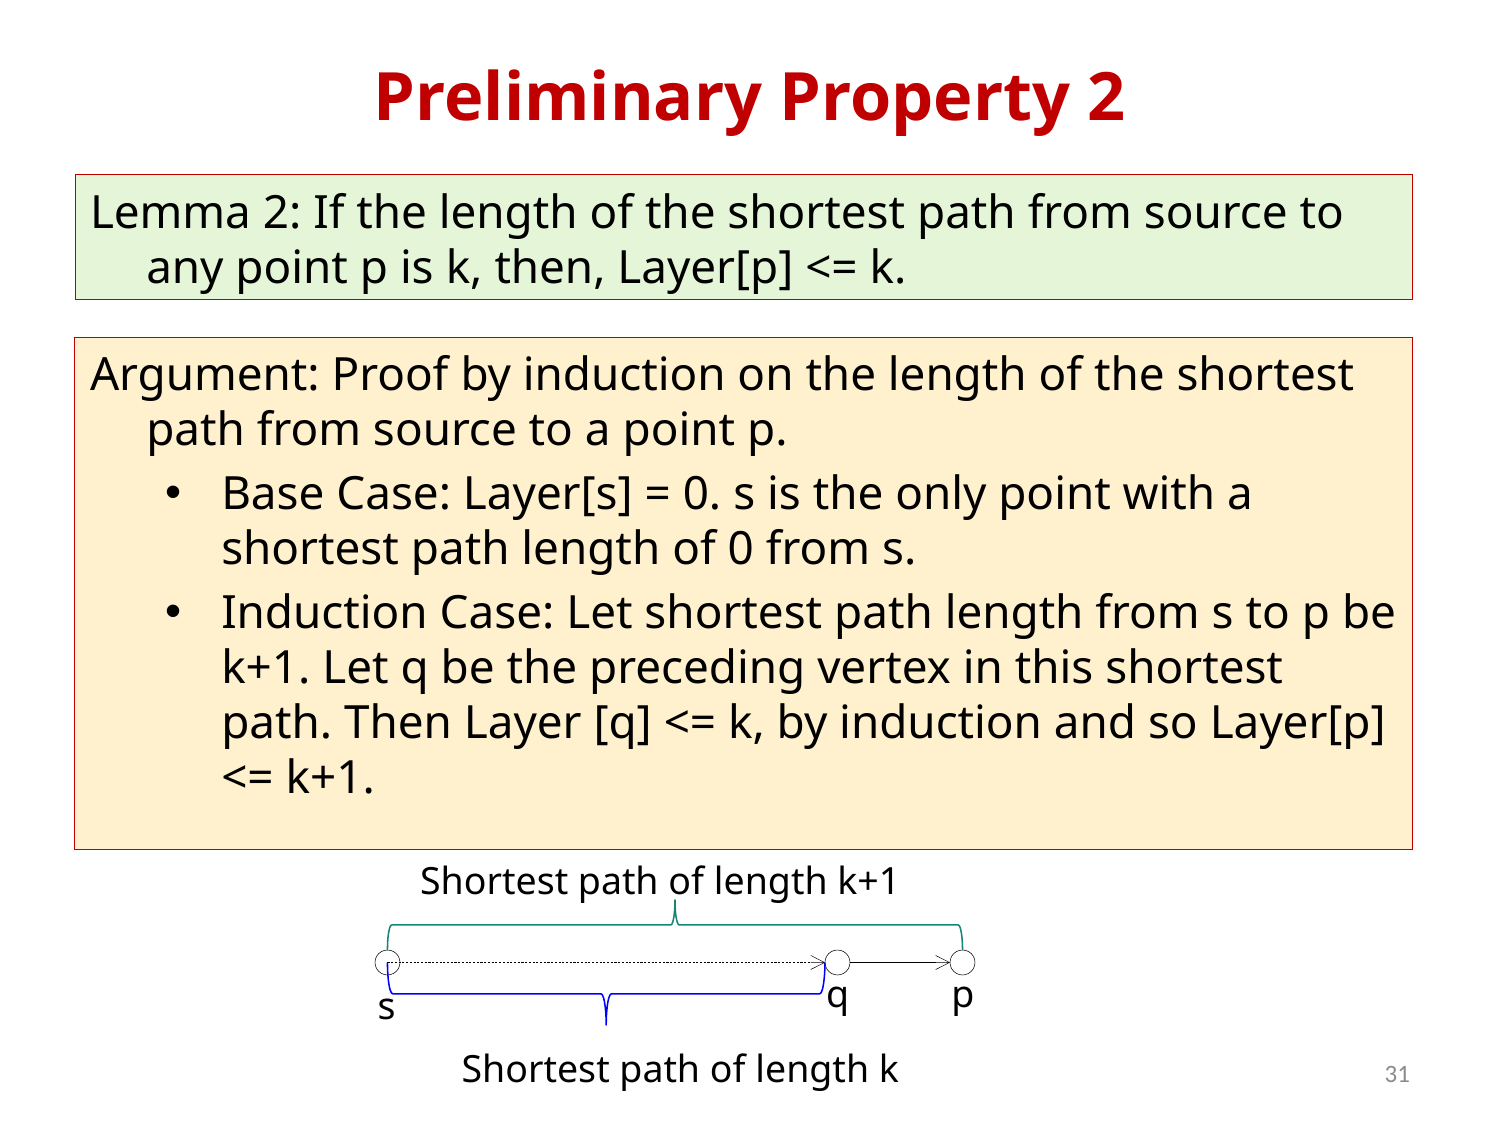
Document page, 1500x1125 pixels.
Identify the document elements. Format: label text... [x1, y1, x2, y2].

slide_number 31 [1074, 1042, 1425, 1103]
text_box s [362, 974, 411, 1035]
text_box [386, 910, 964, 951]
text_box [372, 948, 403, 974]
text_box Argument: Proof by induction on the length of the shortest path from source to a point p. Base Case: Layer[s] = 0. s is the only point with a shortest path length of 0 from s. Induction Case: Let shortest path length from s to p be k+1. Let q be the preceding vertex in this shortest path. Then Layer [q] <= k, by induction and so Layer[p] <= k+1. [74, 337, 1413, 850]
text_box [822, 950, 853, 962]
title Preliminary Property 2 [75, 0, 1425, 188]
text_box Shortest path of length k [446, 1037, 915, 1098]
list Lemma 2: If the length of the shortest path from source to any point p is k, then, Layer[p] <= k. [75, 174, 1413, 300]
text_box q [811, 962, 864, 1023]
text_box [947, 948, 978, 962]
text_box Shortest path of length k+1 [405, 850, 916, 910]
text_box [386, 962, 826, 1026]
text_box p [936, 962, 989, 1023]
